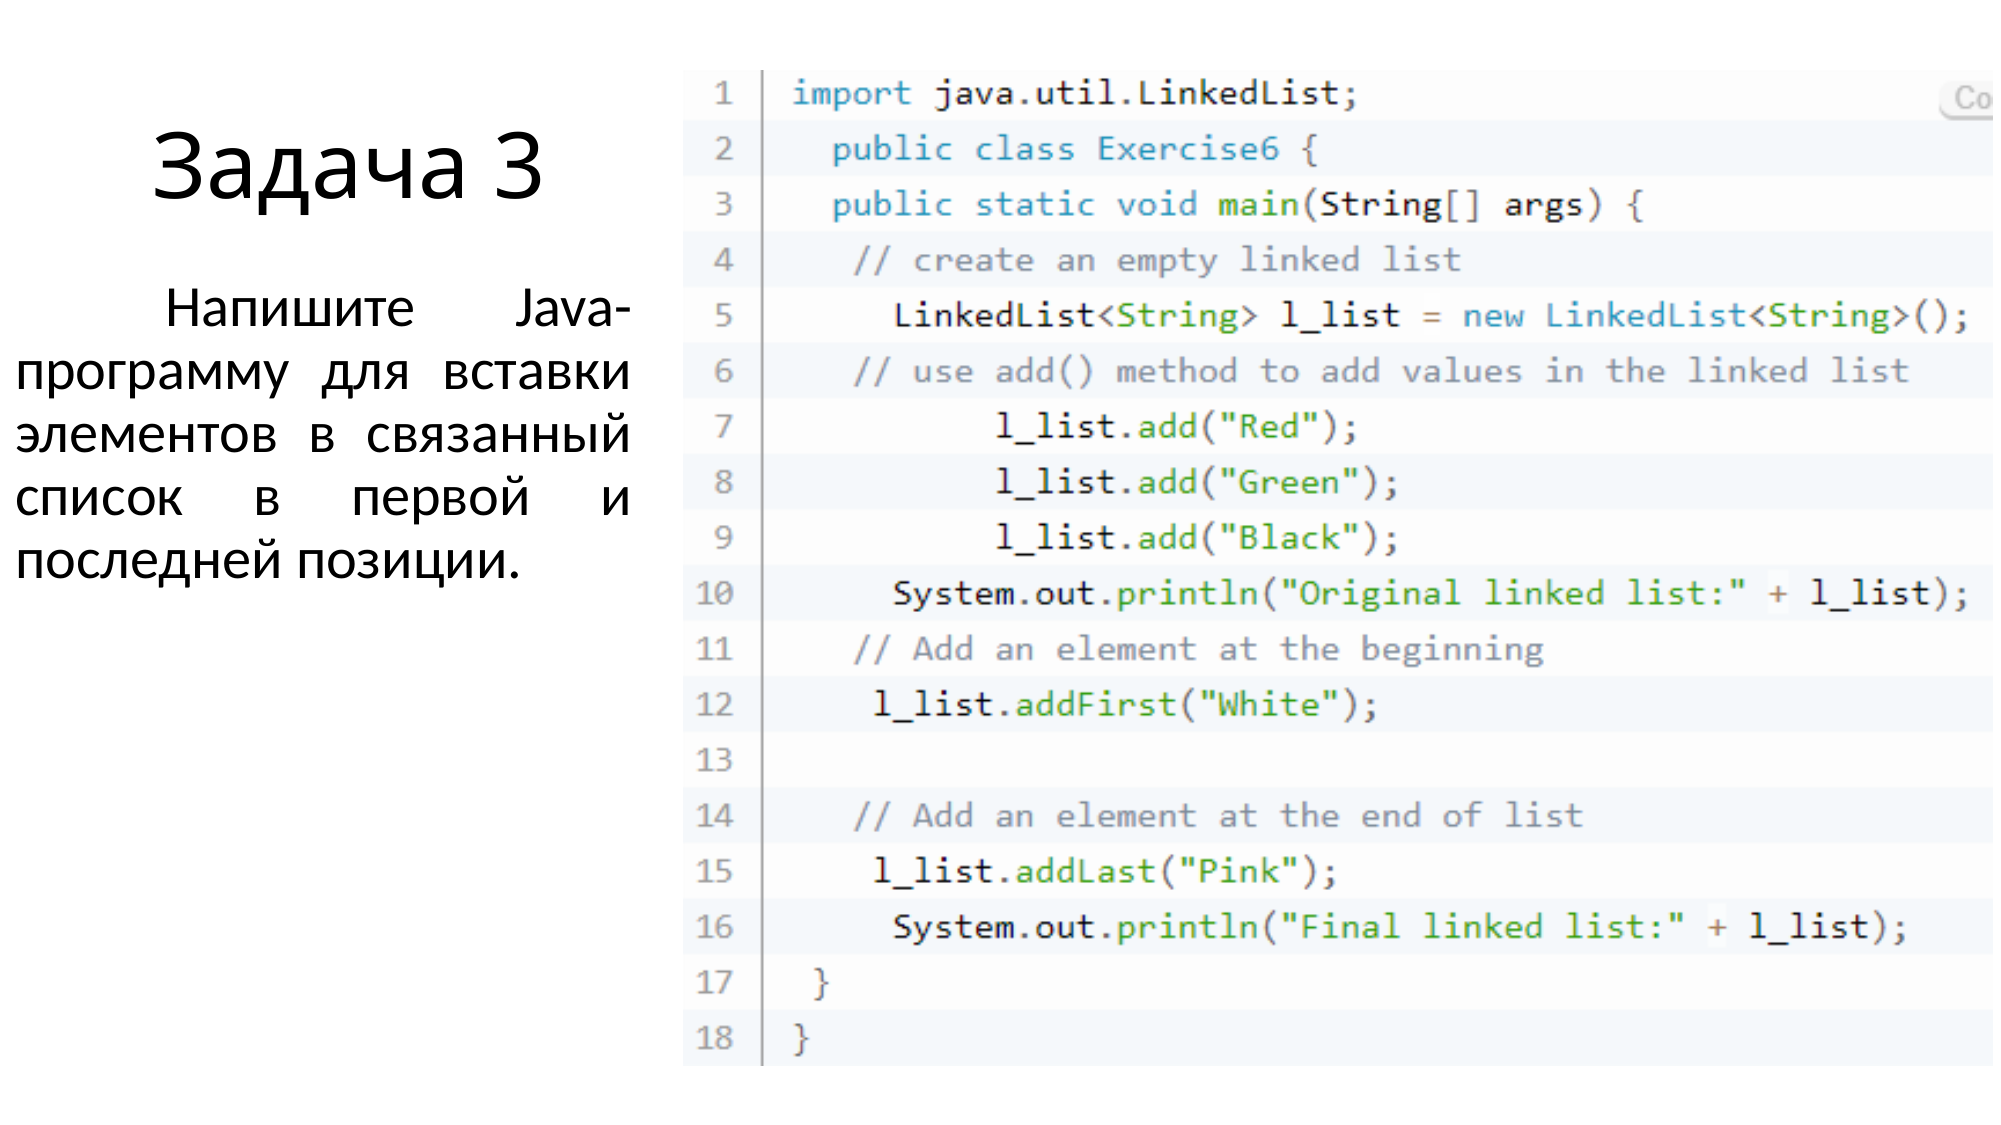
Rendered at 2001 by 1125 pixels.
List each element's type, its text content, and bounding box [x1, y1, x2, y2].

title Задача 3 [137, 59, 1863, 278]
list Напишите Java-программу для вставки элементов в связанный список в первой и последней позиции. [0, 268, 648, 1125]
picture [683, 70, 1993, 1066]
